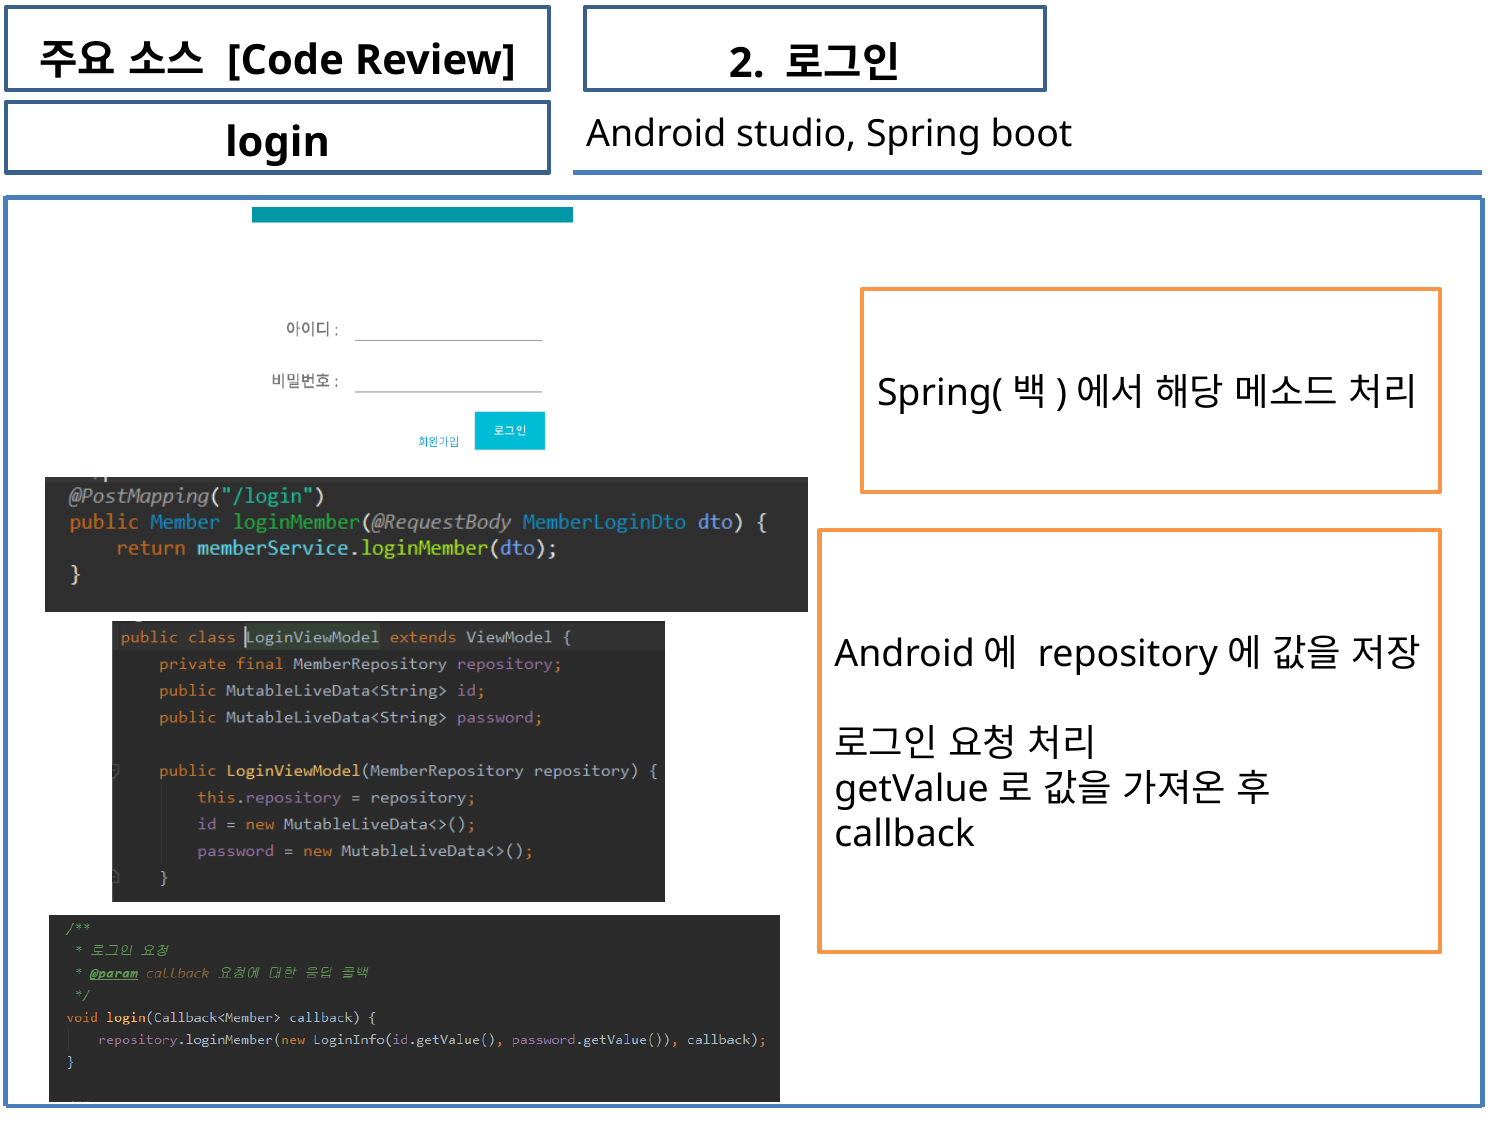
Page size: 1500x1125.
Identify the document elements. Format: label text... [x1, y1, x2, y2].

text_box Android에 repository에 값을 저장 로그인 요청 처리 getValue로 값을 가져온 후 callback [817, 528, 1442, 954]
text_box Android studio, Spring boot [571, 101, 1088, 162]
text_box 2. 로그인 [583, 5, 1047, 92]
picture [49, 914, 780, 1102]
text_box login [4, 100, 551, 175]
text_box Spring(백)에서 해당 메소드 처리 [860, 287, 1442, 494]
text_box 주요 소스 [Code Review] [4, 5, 551, 92]
picture [45, 207, 808, 903]
